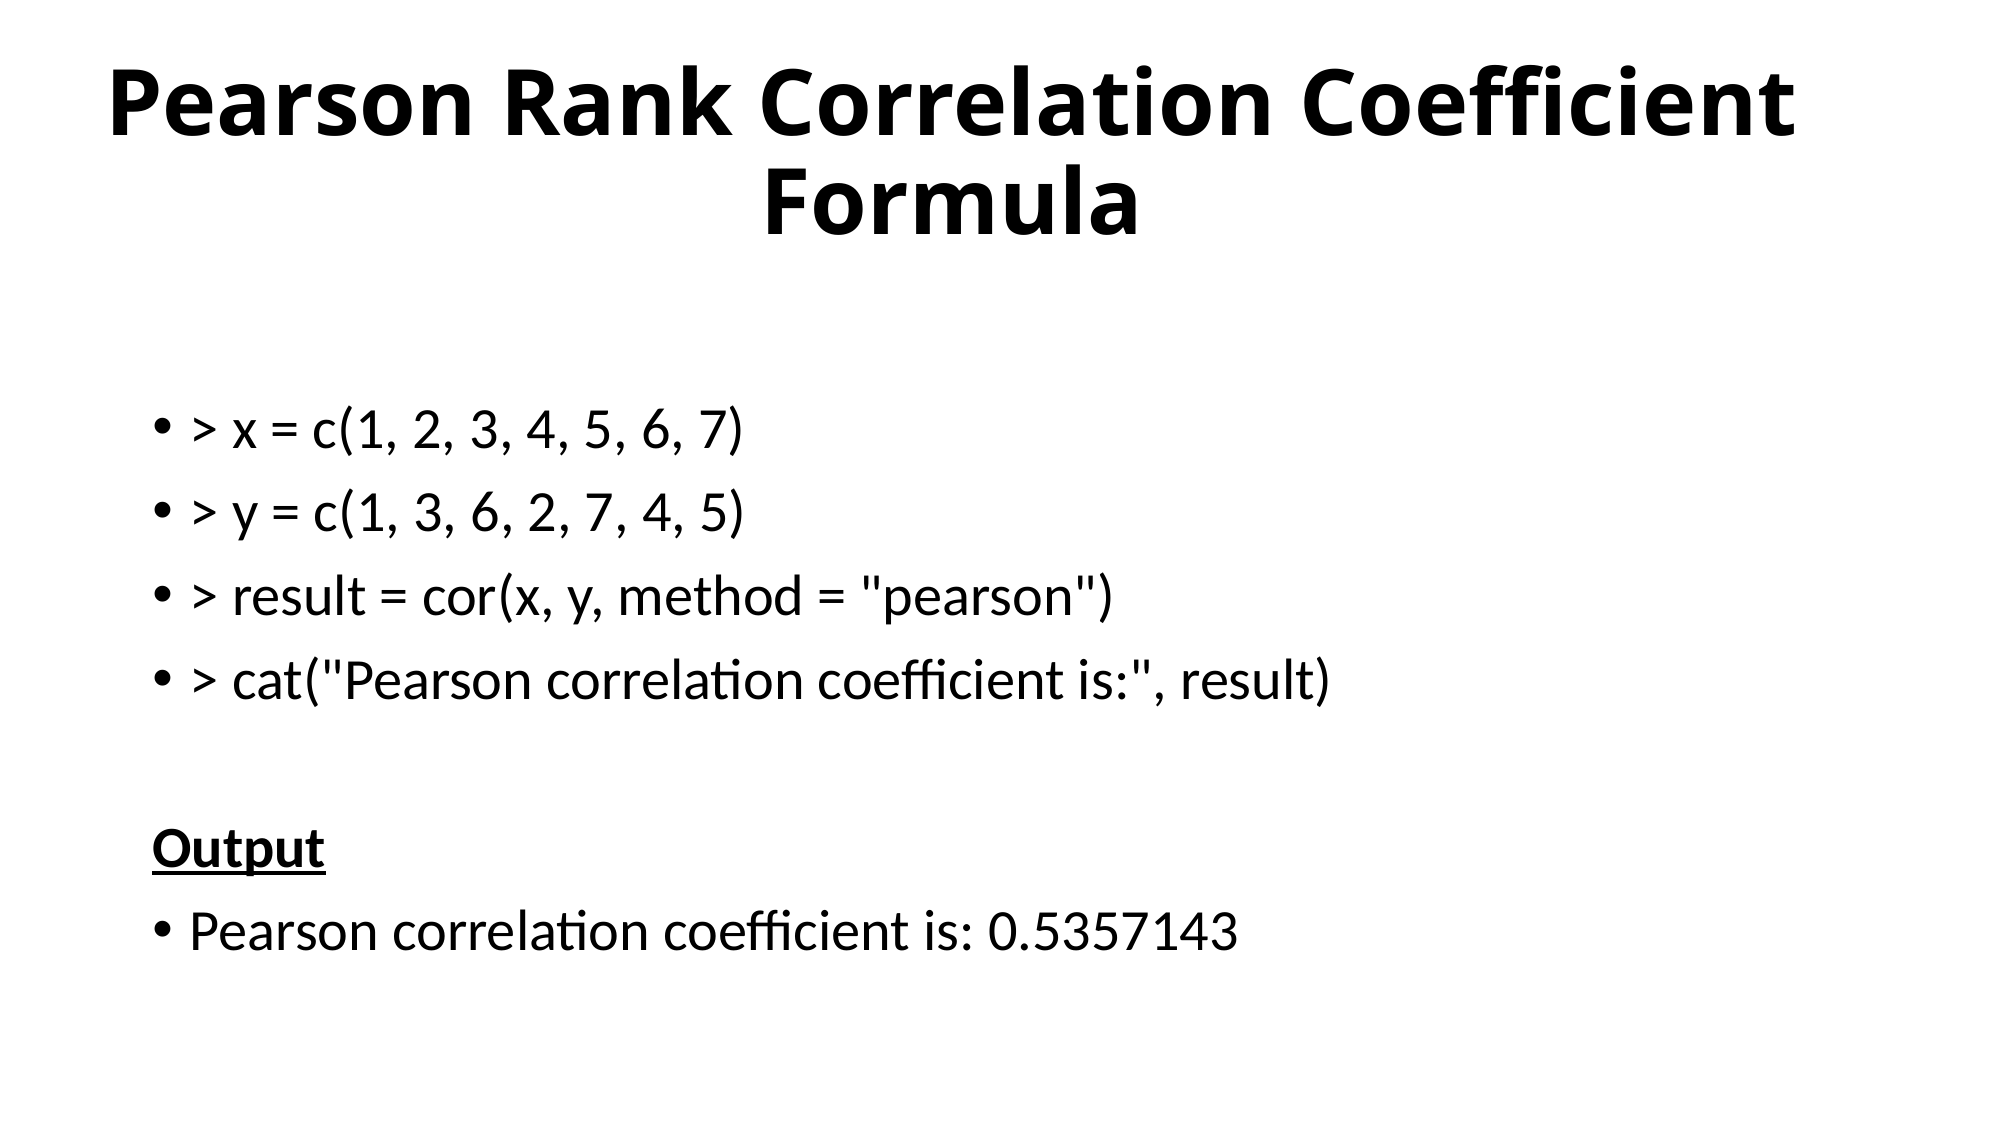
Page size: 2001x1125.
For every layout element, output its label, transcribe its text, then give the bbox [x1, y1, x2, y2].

list > x = c(1, 2, 3, 4, 5, 6, 7) > y = c(1, 3, 6, 2, 7, 4, 5) > result = cor(x, y, method = "pearson") > cat("Pearson correlation coefficient is:", result) Output Pearson correlation coefficient is: 0.5357143 [137, 299, 1863, 1014]
title Pearson Rank Correlation Coefficient Formula [89, 46, 1815, 264]
